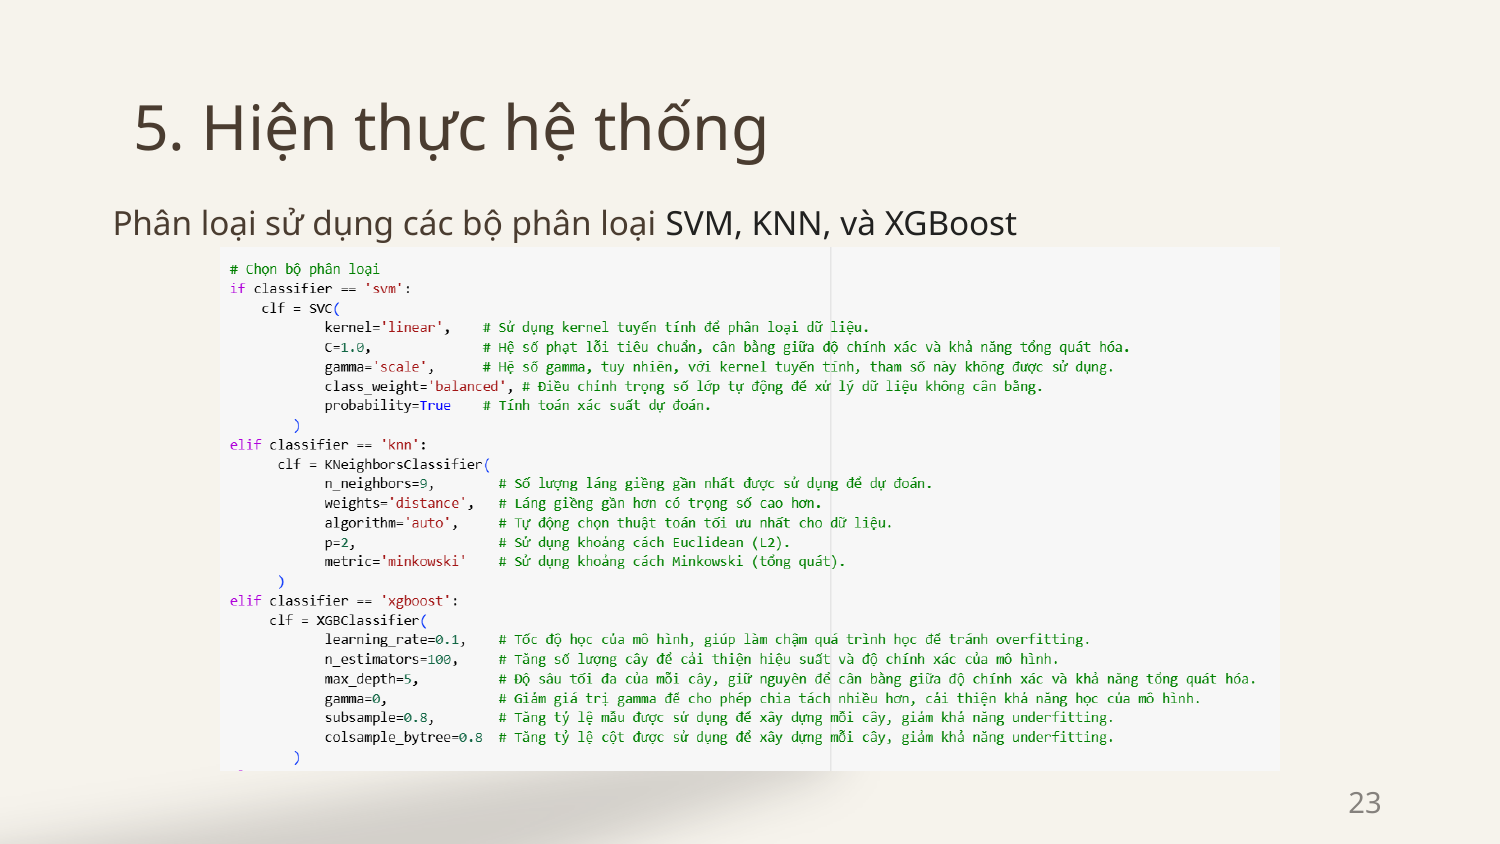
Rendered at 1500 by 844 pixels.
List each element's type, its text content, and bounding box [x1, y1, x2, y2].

picture [220, 247, 1280, 771]
title 5. Hiện thực hệ thống [118, 72, 1382, 166]
subtitle Phân loại sử dụng các bộ phân loại SVM, KNN, và XGBoost [97, 166, 1421, 261]
slide_number 23 [1059, 782, 1397, 828]
